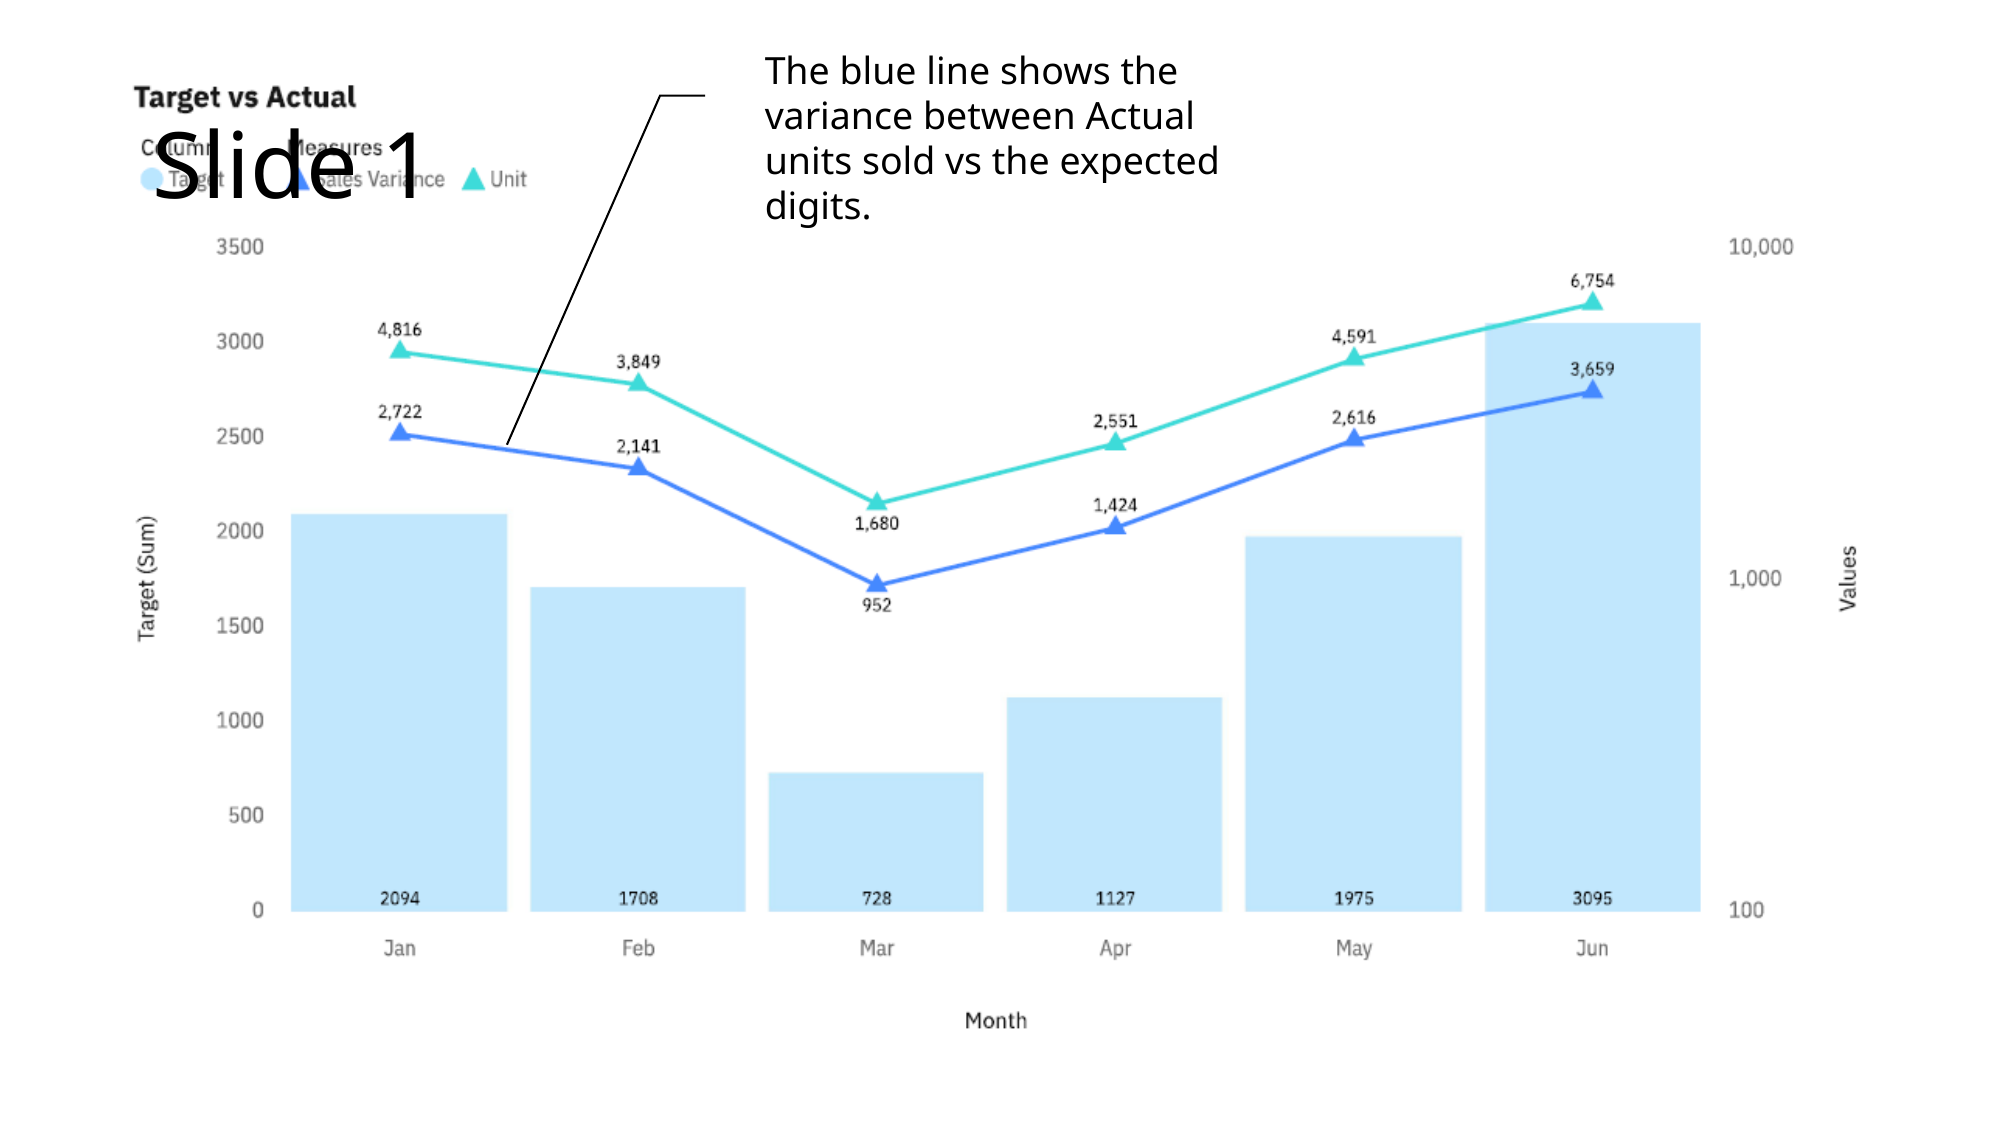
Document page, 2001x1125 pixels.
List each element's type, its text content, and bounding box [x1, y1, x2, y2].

picture [119, 70, 1881, 1055]
title Slide 1 [137, 59, 1863, 70]
